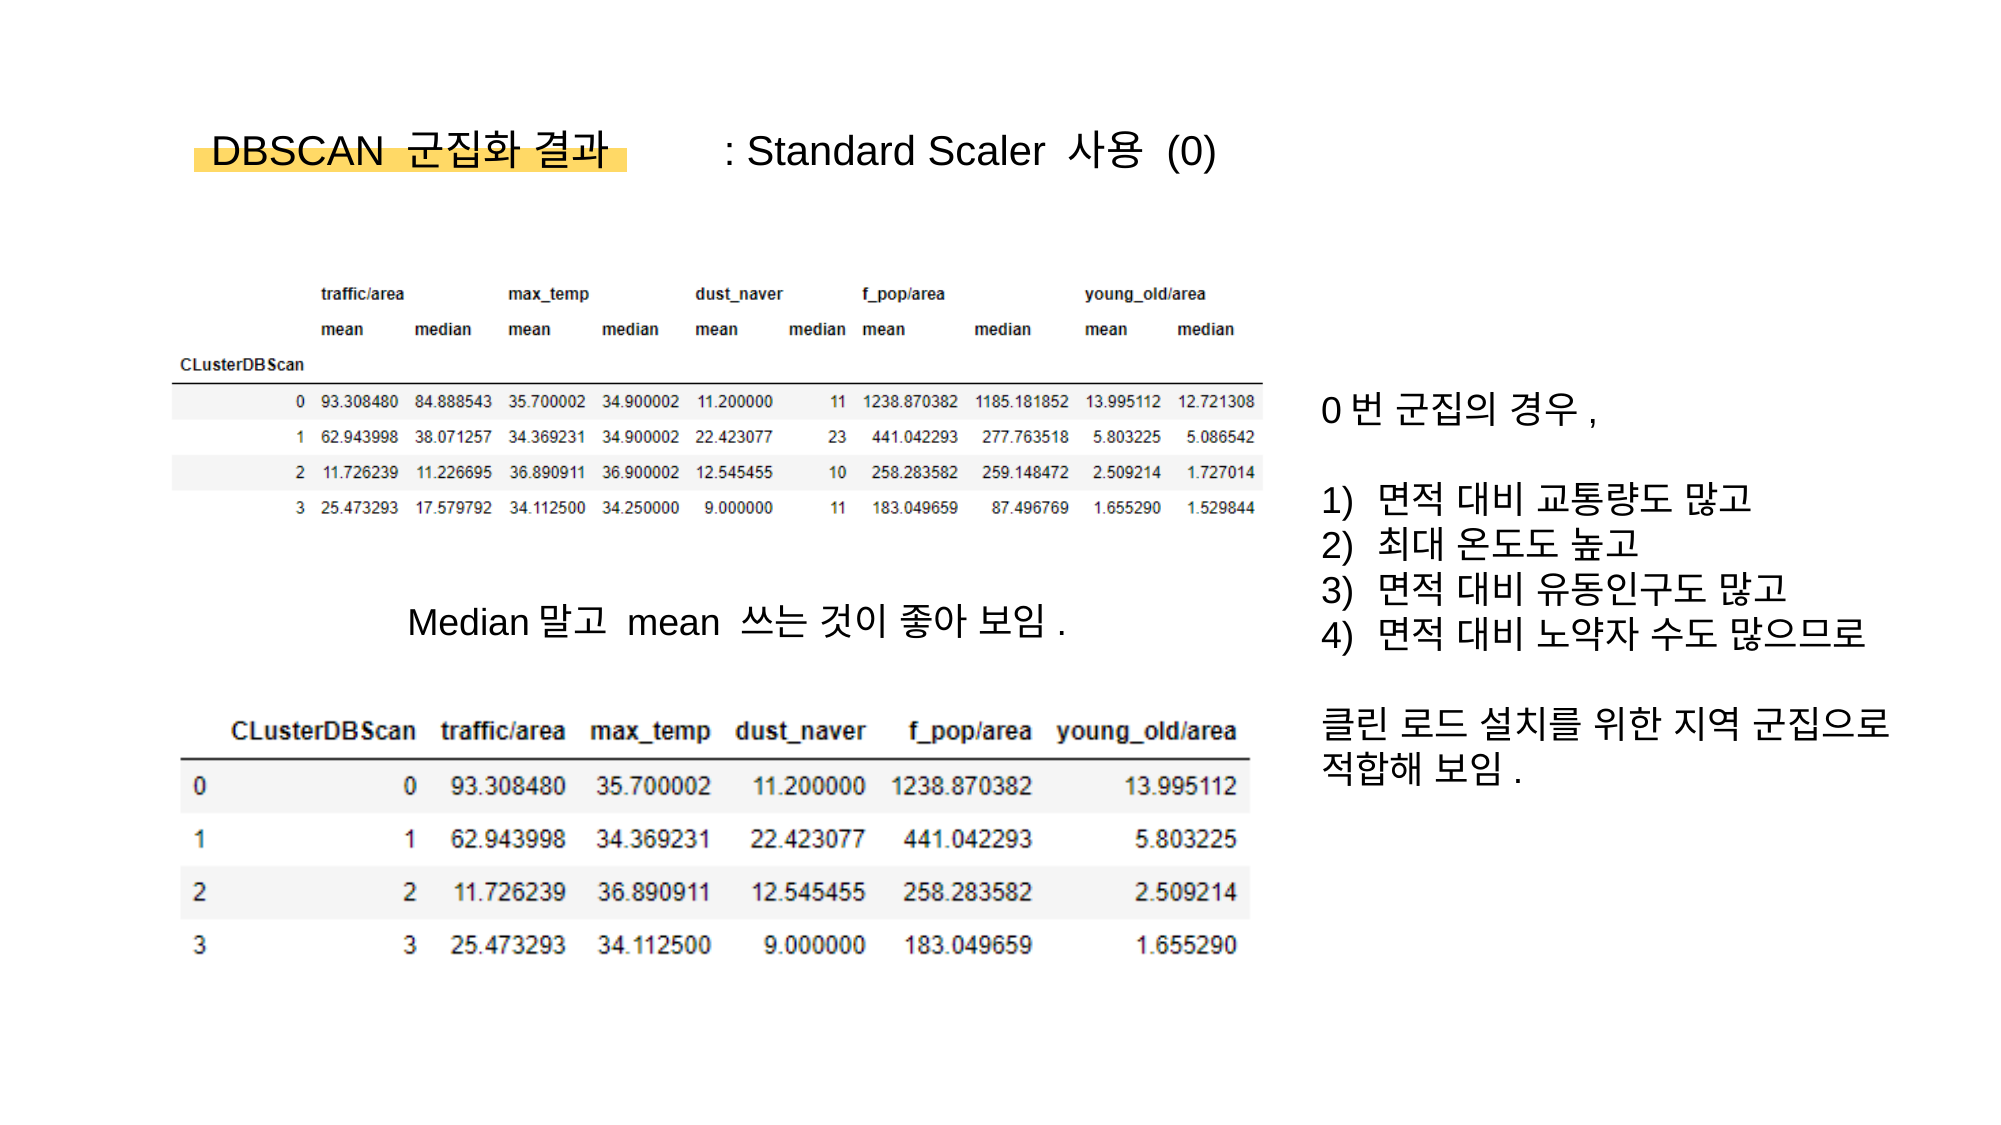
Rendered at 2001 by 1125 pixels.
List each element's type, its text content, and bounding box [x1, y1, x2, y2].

text_box DBSCAN 군집화 결과 [173, 116, 649, 182]
text_box : Standard Scaler 사용 (0) [664, 116, 1278, 182]
text_box 0번 군집의 경우, 면적 대비 교통량도 많고 최대 온도도 높고 면적 대비 유동인구도 많고 면적 대비 노약자 수도 많으므로 클린 로드 설치를 위한 지역 군집으로 적합해 보임. [1305, 378, 1958, 799]
picture [173, 681, 1287, 989]
picture [163, 258, 1278, 542]
text_box Median말고 mean 쓰는 것이 좋아 보임. [392, 590, 1110, 651]
